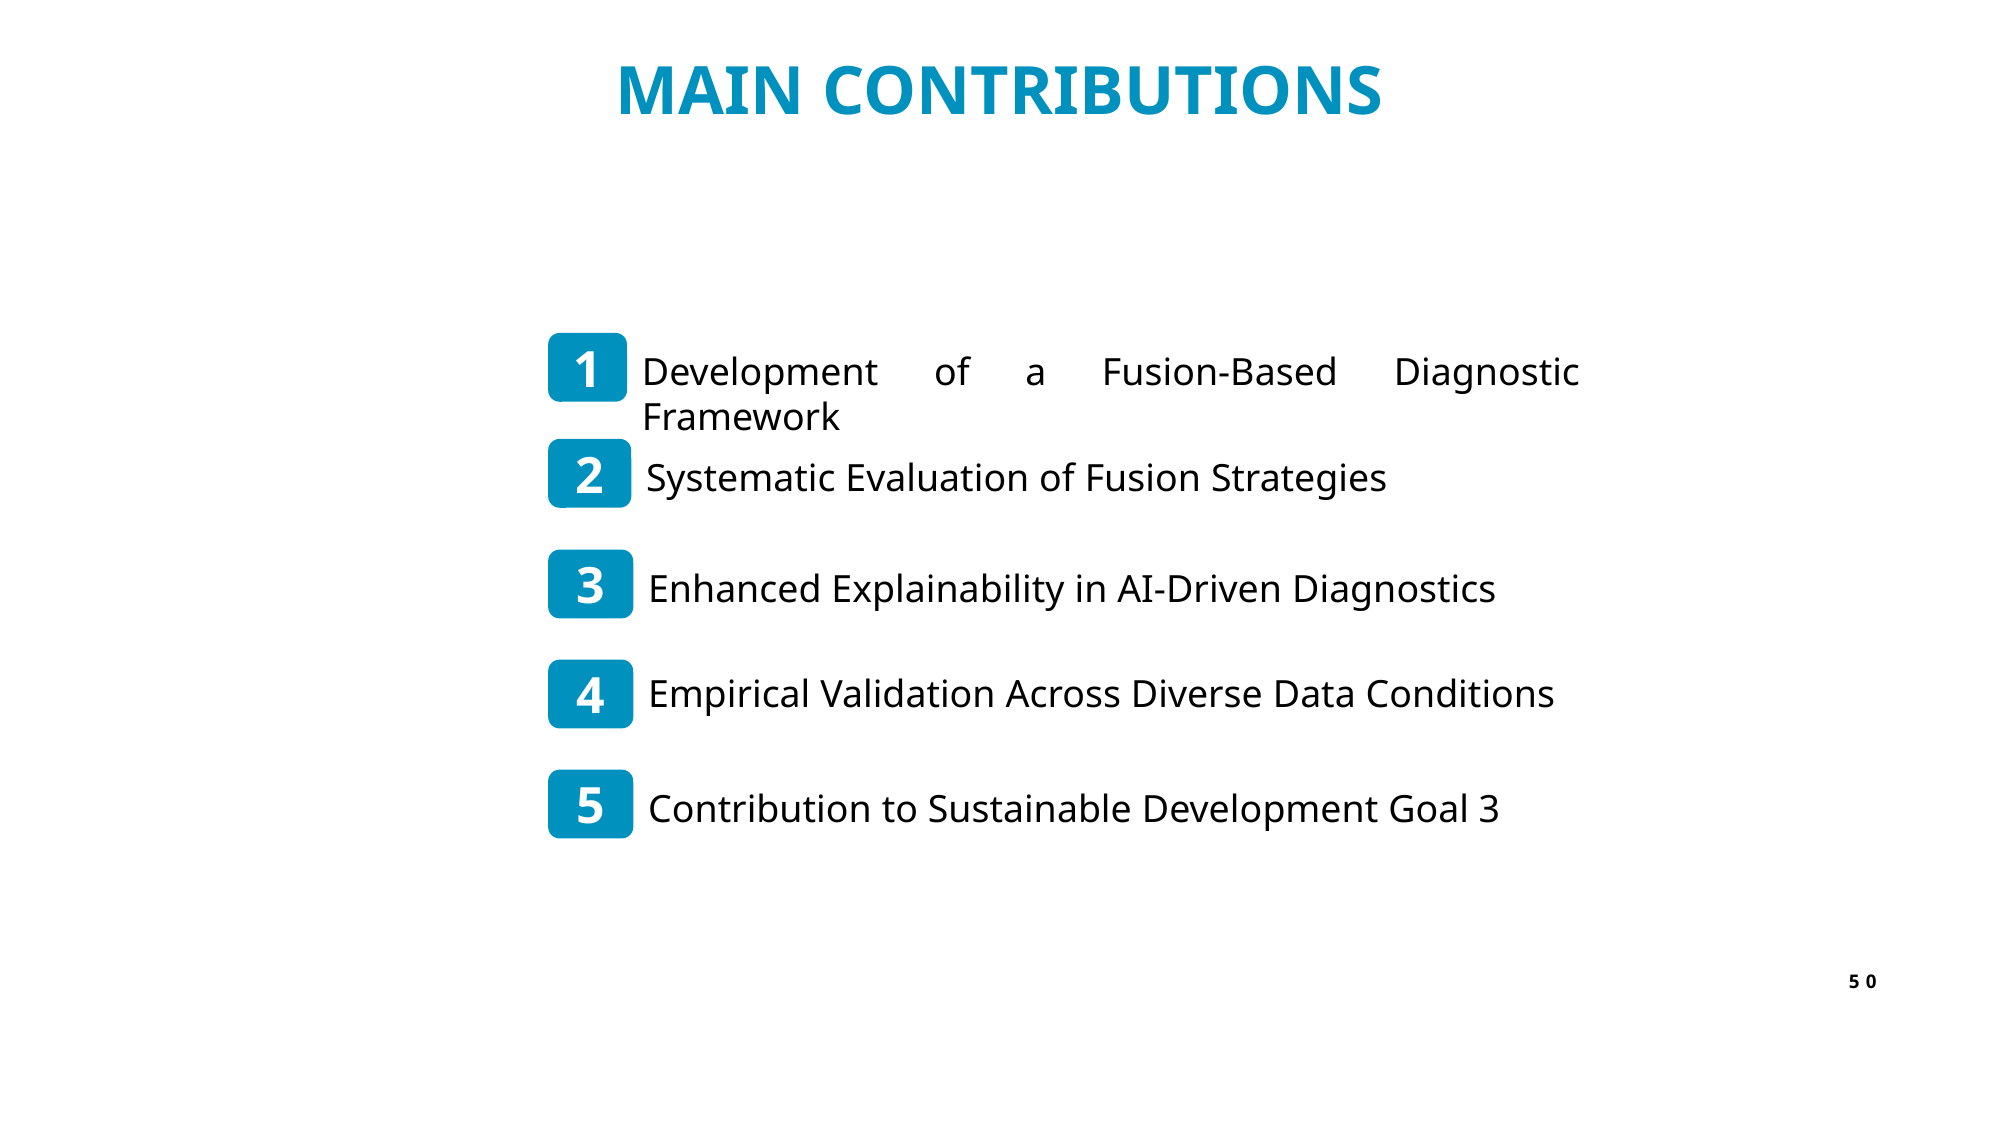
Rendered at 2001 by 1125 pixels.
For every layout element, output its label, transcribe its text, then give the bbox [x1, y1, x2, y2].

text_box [548, 332, 1595, 402]
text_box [548, 549, 1595, 619]
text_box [548, 438, 1595, 508]
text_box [548, 659, 1595, 729]
slide_number 50 [1772, 952, 1892, 1013]
text_box MAIN CONTRIBUTIONS [0, 40, 2000, 136]
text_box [548, 769, 1595, 839]
